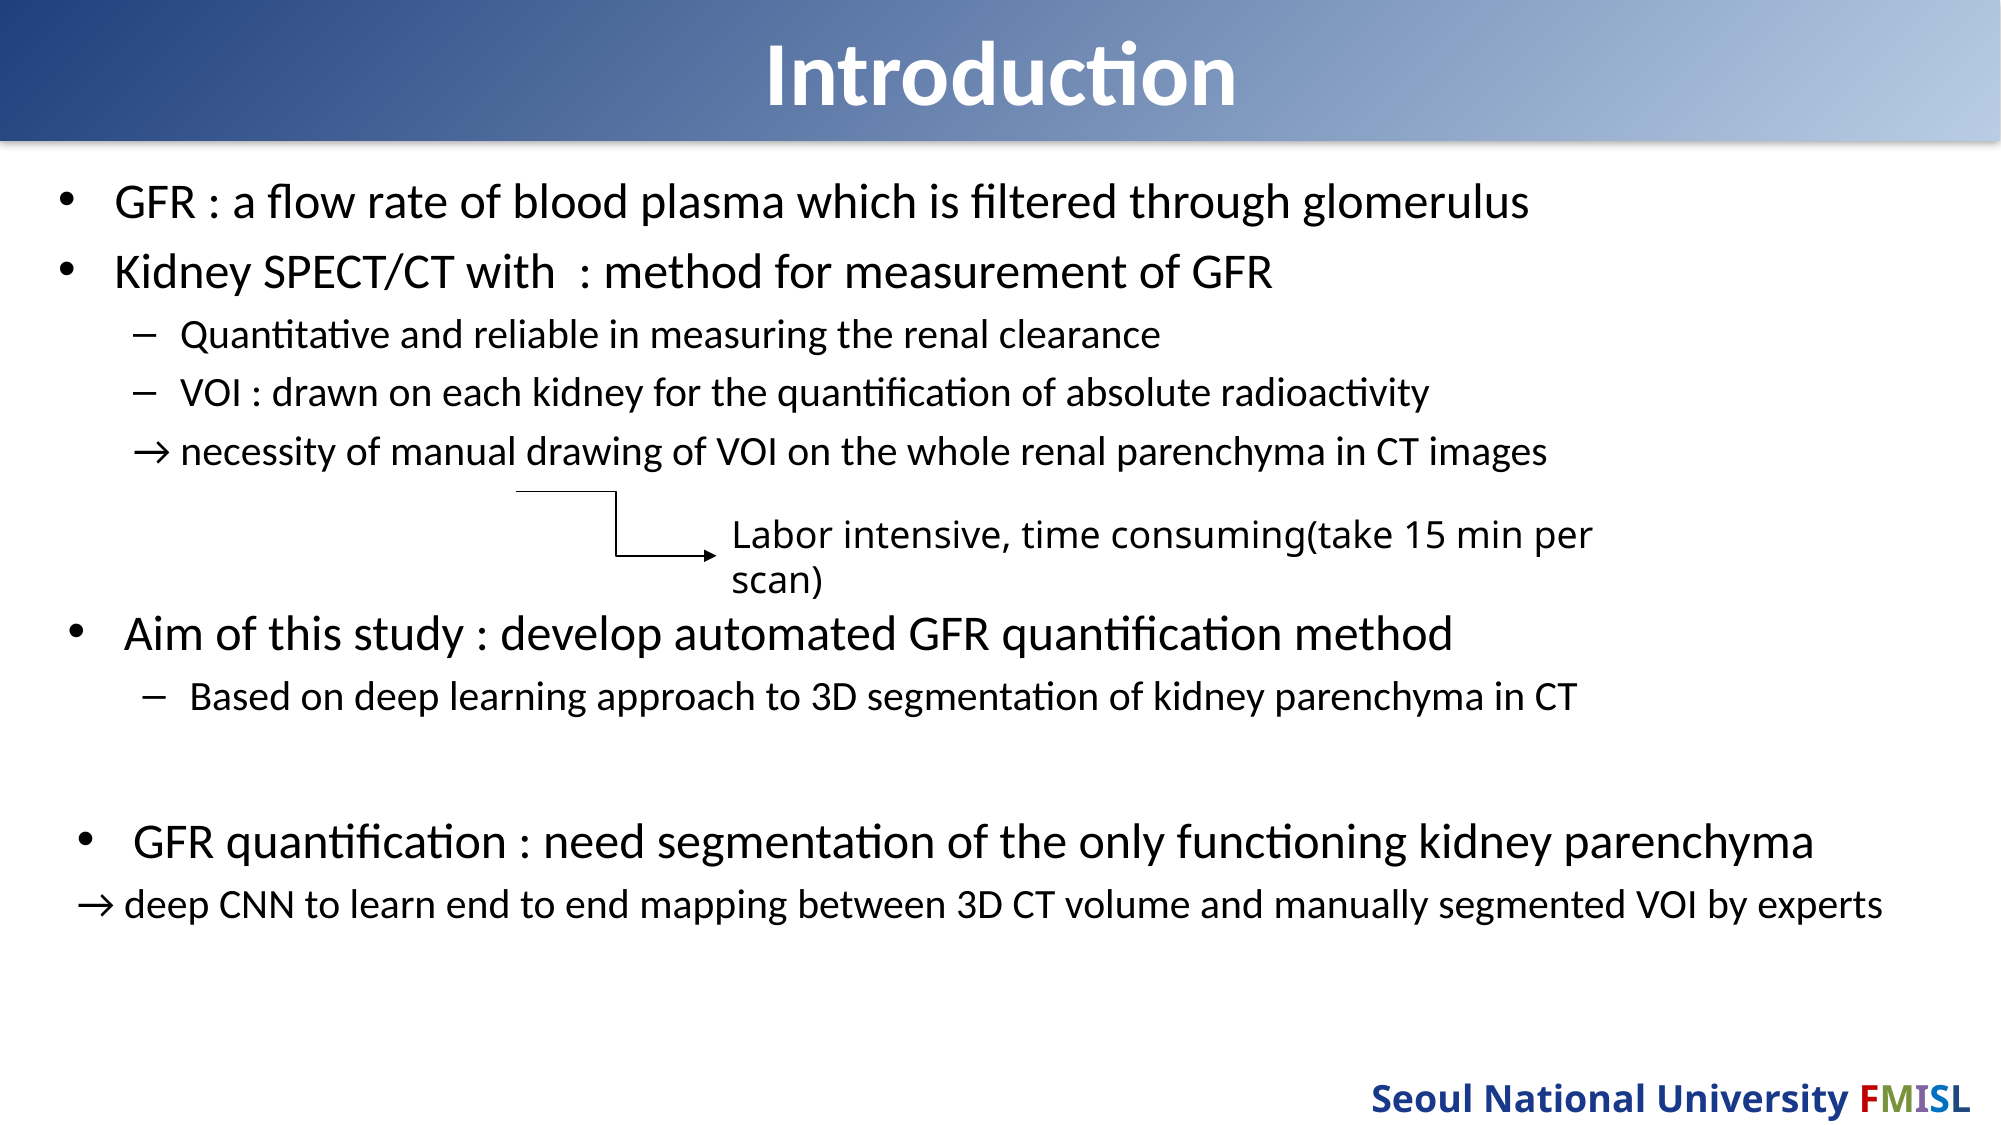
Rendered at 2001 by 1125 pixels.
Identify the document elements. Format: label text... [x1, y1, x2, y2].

text_box Labor intensive, time consuming(take 15 min per scan) [716, 503, 1697, 609]
title Introduction [70, 0, 1934, 138]
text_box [515, 491, 717, 534]
